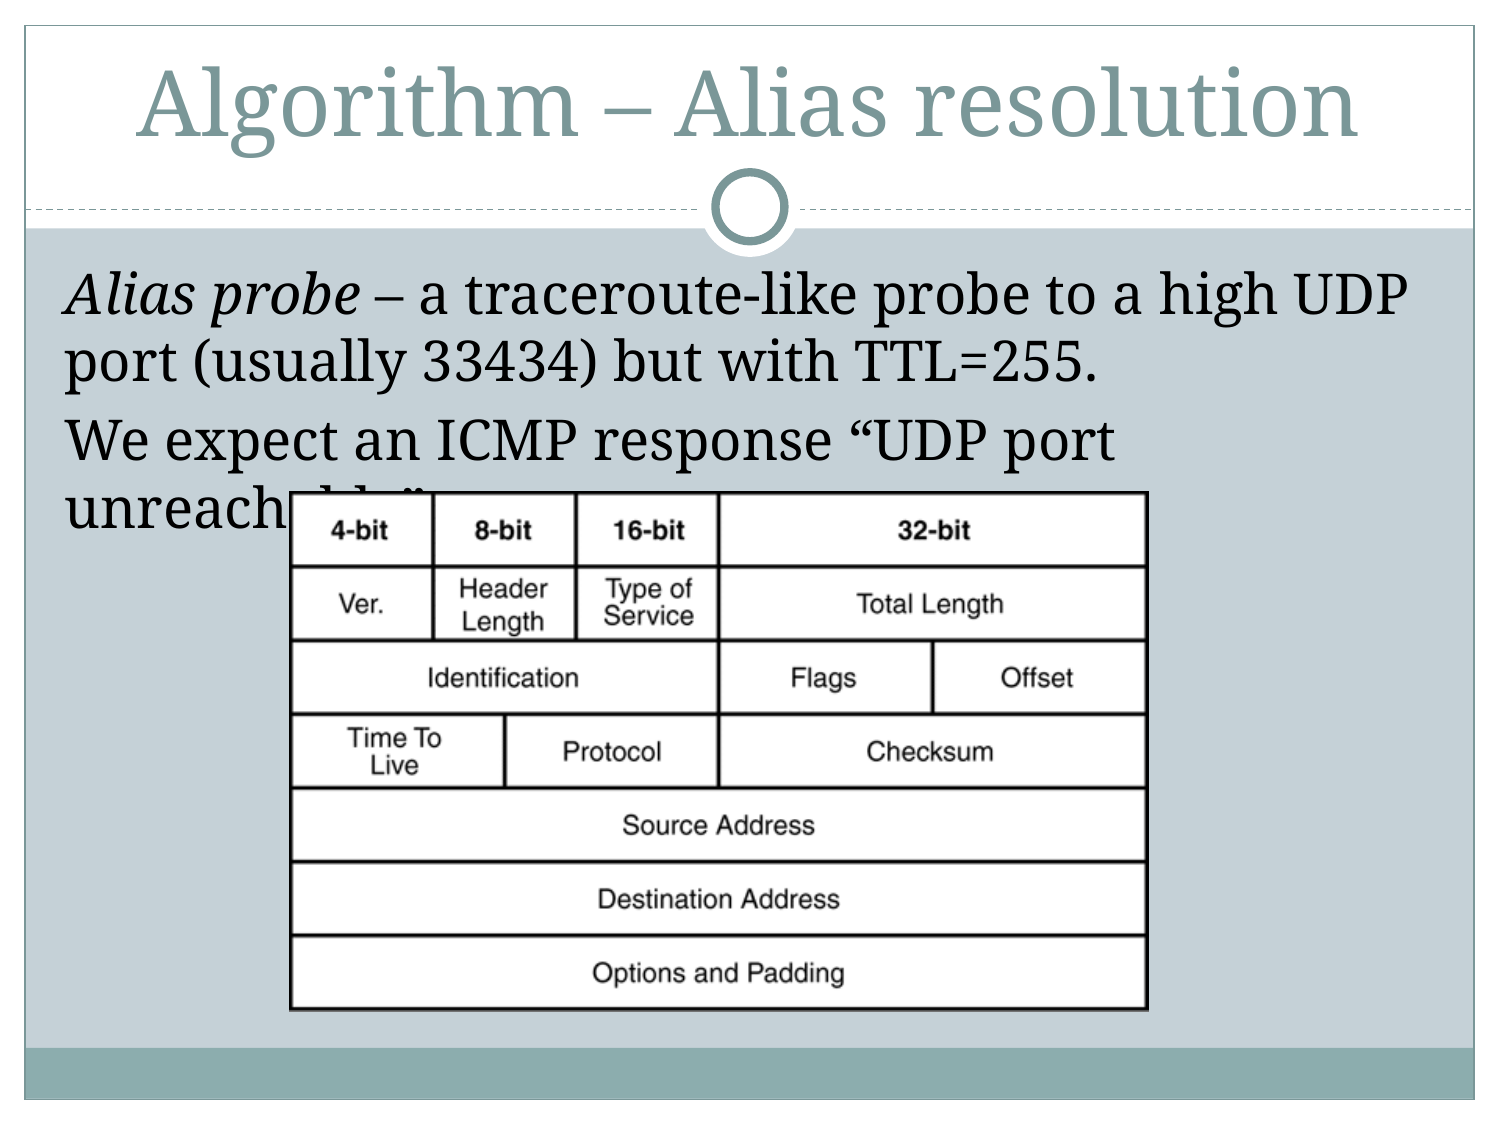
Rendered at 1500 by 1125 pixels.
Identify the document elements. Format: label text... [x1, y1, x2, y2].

title Algorithm – Alias resolution [49, 37, 1450, 162]
picture [288, 491, 1149, 1013]
list Alias probe – a traceroute-like probe to a high UDP port (usually 33434) but with TTL=255. We expect an ICMP response “UDP port unreachable”. [49, 250, 1445, 1001]
